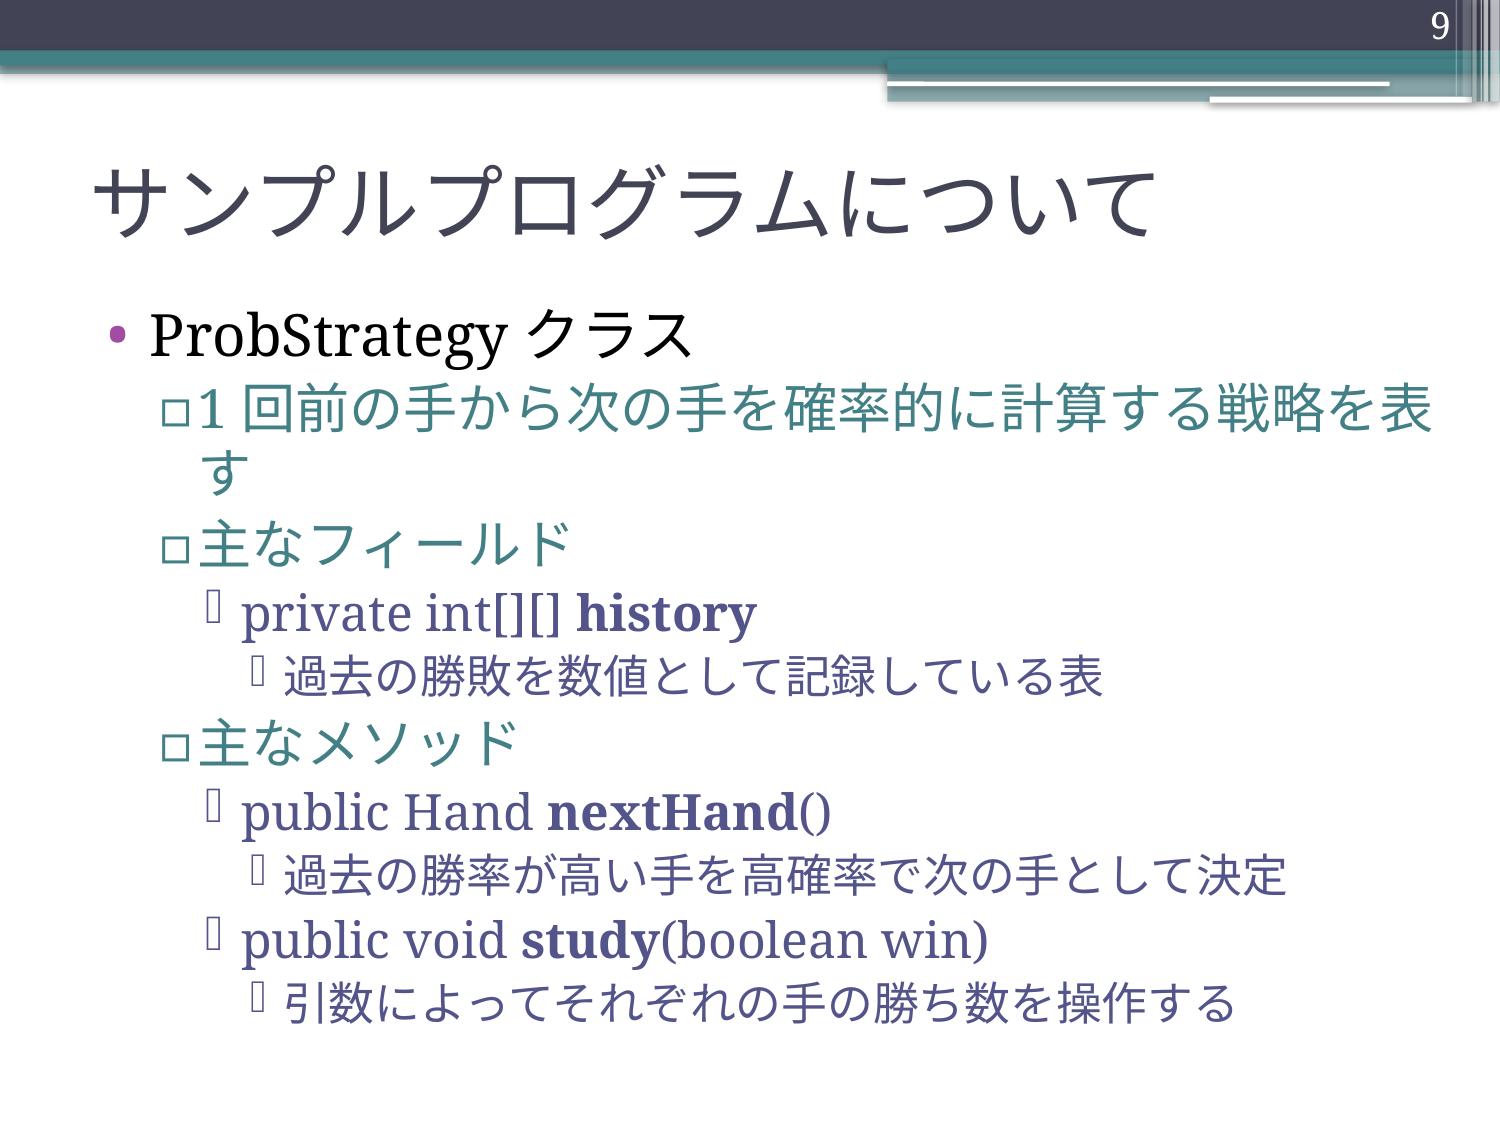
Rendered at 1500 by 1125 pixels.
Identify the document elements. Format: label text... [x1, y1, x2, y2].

slide_number 9 [1341, 0, 1466, 61]
list ProbStrategyクラス 1回前の手から次の手を確率的に計算する戦略を表す 主なフィールド private int[][] history 過去の勝敗を数値として記録している表 主なメソッド public Hand nextHand() 過去の勝率が高い手を高確率で次の手として決定 public void study(boolean win) 引数によってそれぞれの手の勝ち数を操作する [75, 290, 1483, 1001]
title サンプルプログラムについて [75, 113, 1425, 289]
